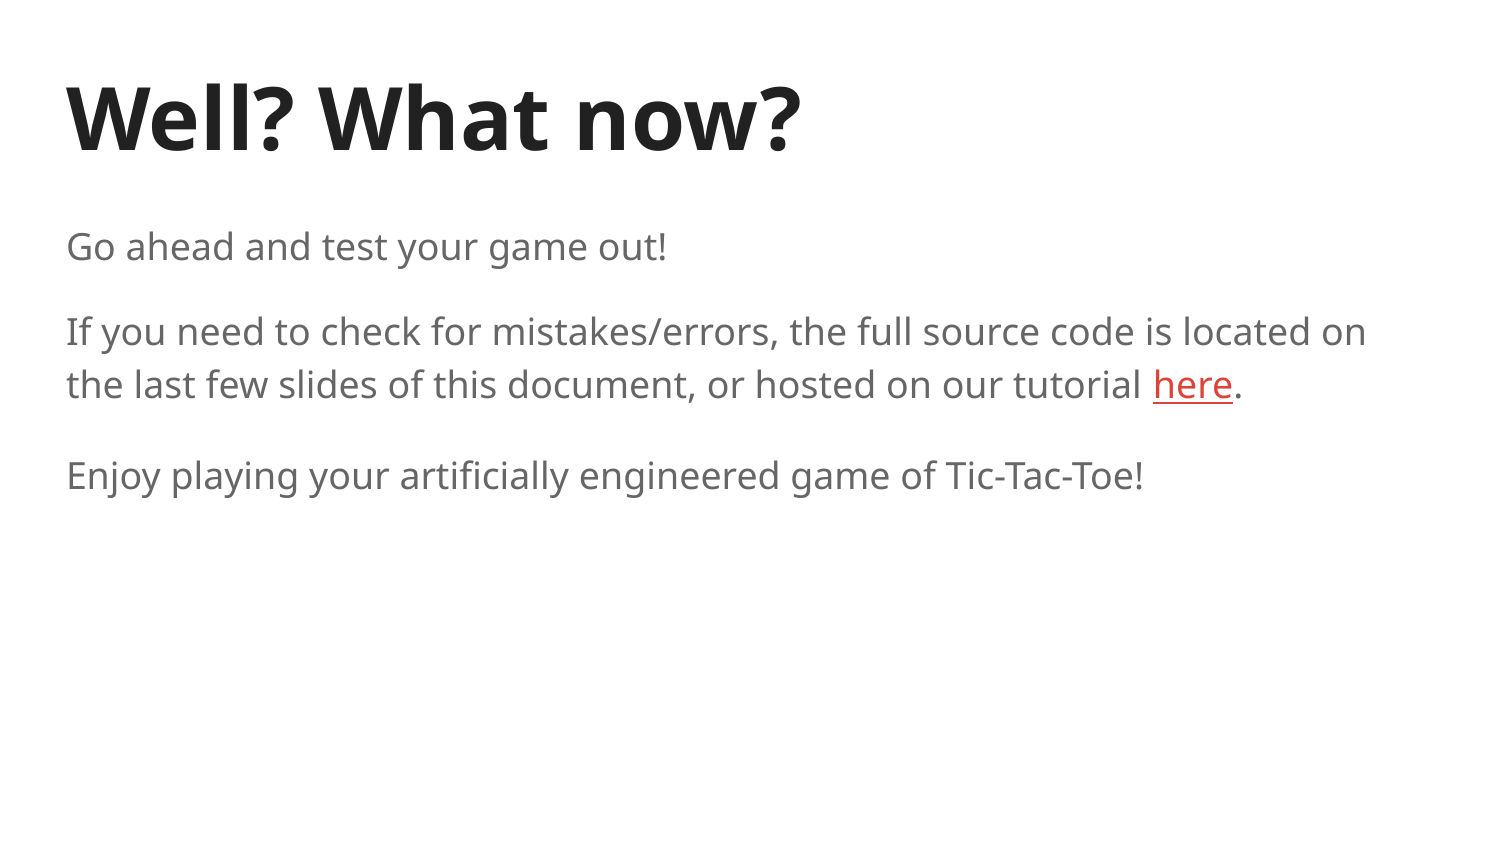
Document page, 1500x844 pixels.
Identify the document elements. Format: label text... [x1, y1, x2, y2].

title Well? What now? [51, 48, 1449, 180]
list Go ahead and test your game out! If you need to check for mistakes/errors, the full source code is located on the last few slides of this document, or hosted on our tutorial here. Enjoy playing your artificially engineered game of Tic-Tac-Toe! [51, 201, 1449, 750]
